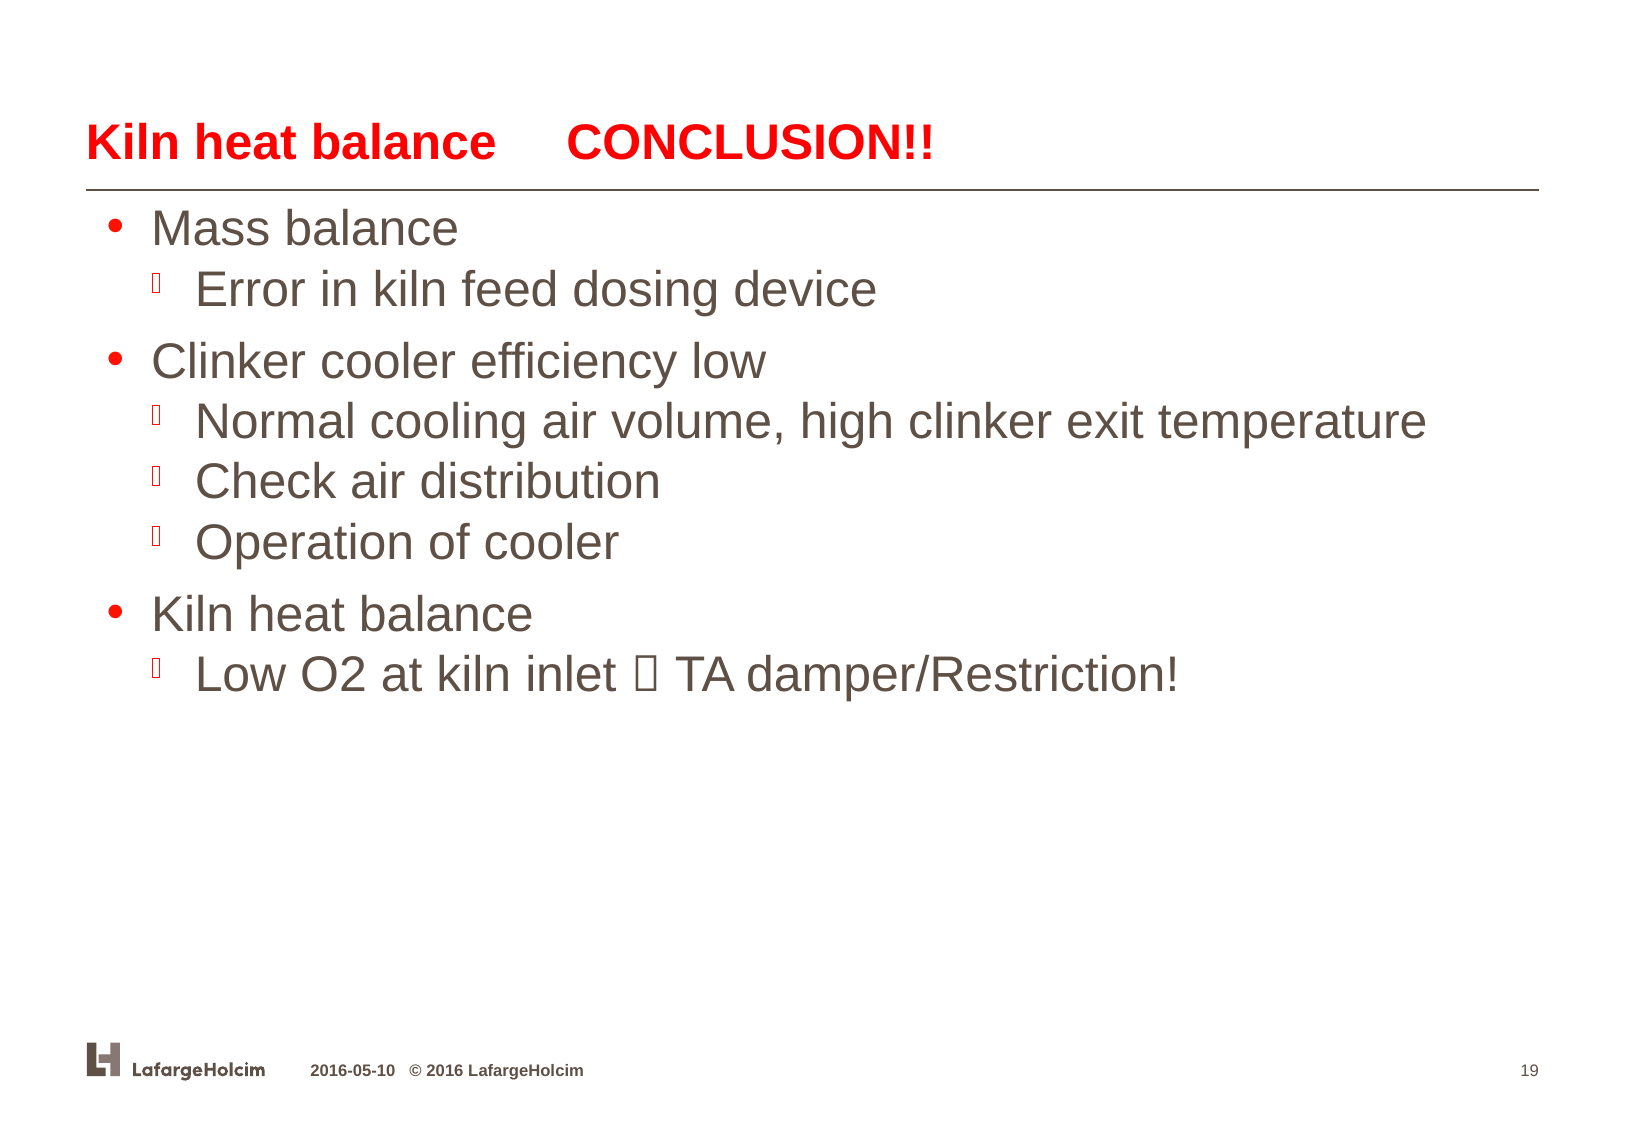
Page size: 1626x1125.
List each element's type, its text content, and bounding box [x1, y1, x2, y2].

title Kiln heat balance CONCLUSION!! [85, 30, 1539, 171]
footer 2016-05-10 © 2016 LafargeHolcim [310, 1052, 831, 1080]
text_box Mass balance Error in kiln feed dosing device Clinker cooler efficiency low Normal cooling air volume, high clinker exit temperature Check air distribution Operation of cooler Kiln heat balance Low O2 at kiln inlet  TA damper/Restriction! [91, 188, 1557, 970]
slide_number 19 [1468, 1052, 1539, 1080]
